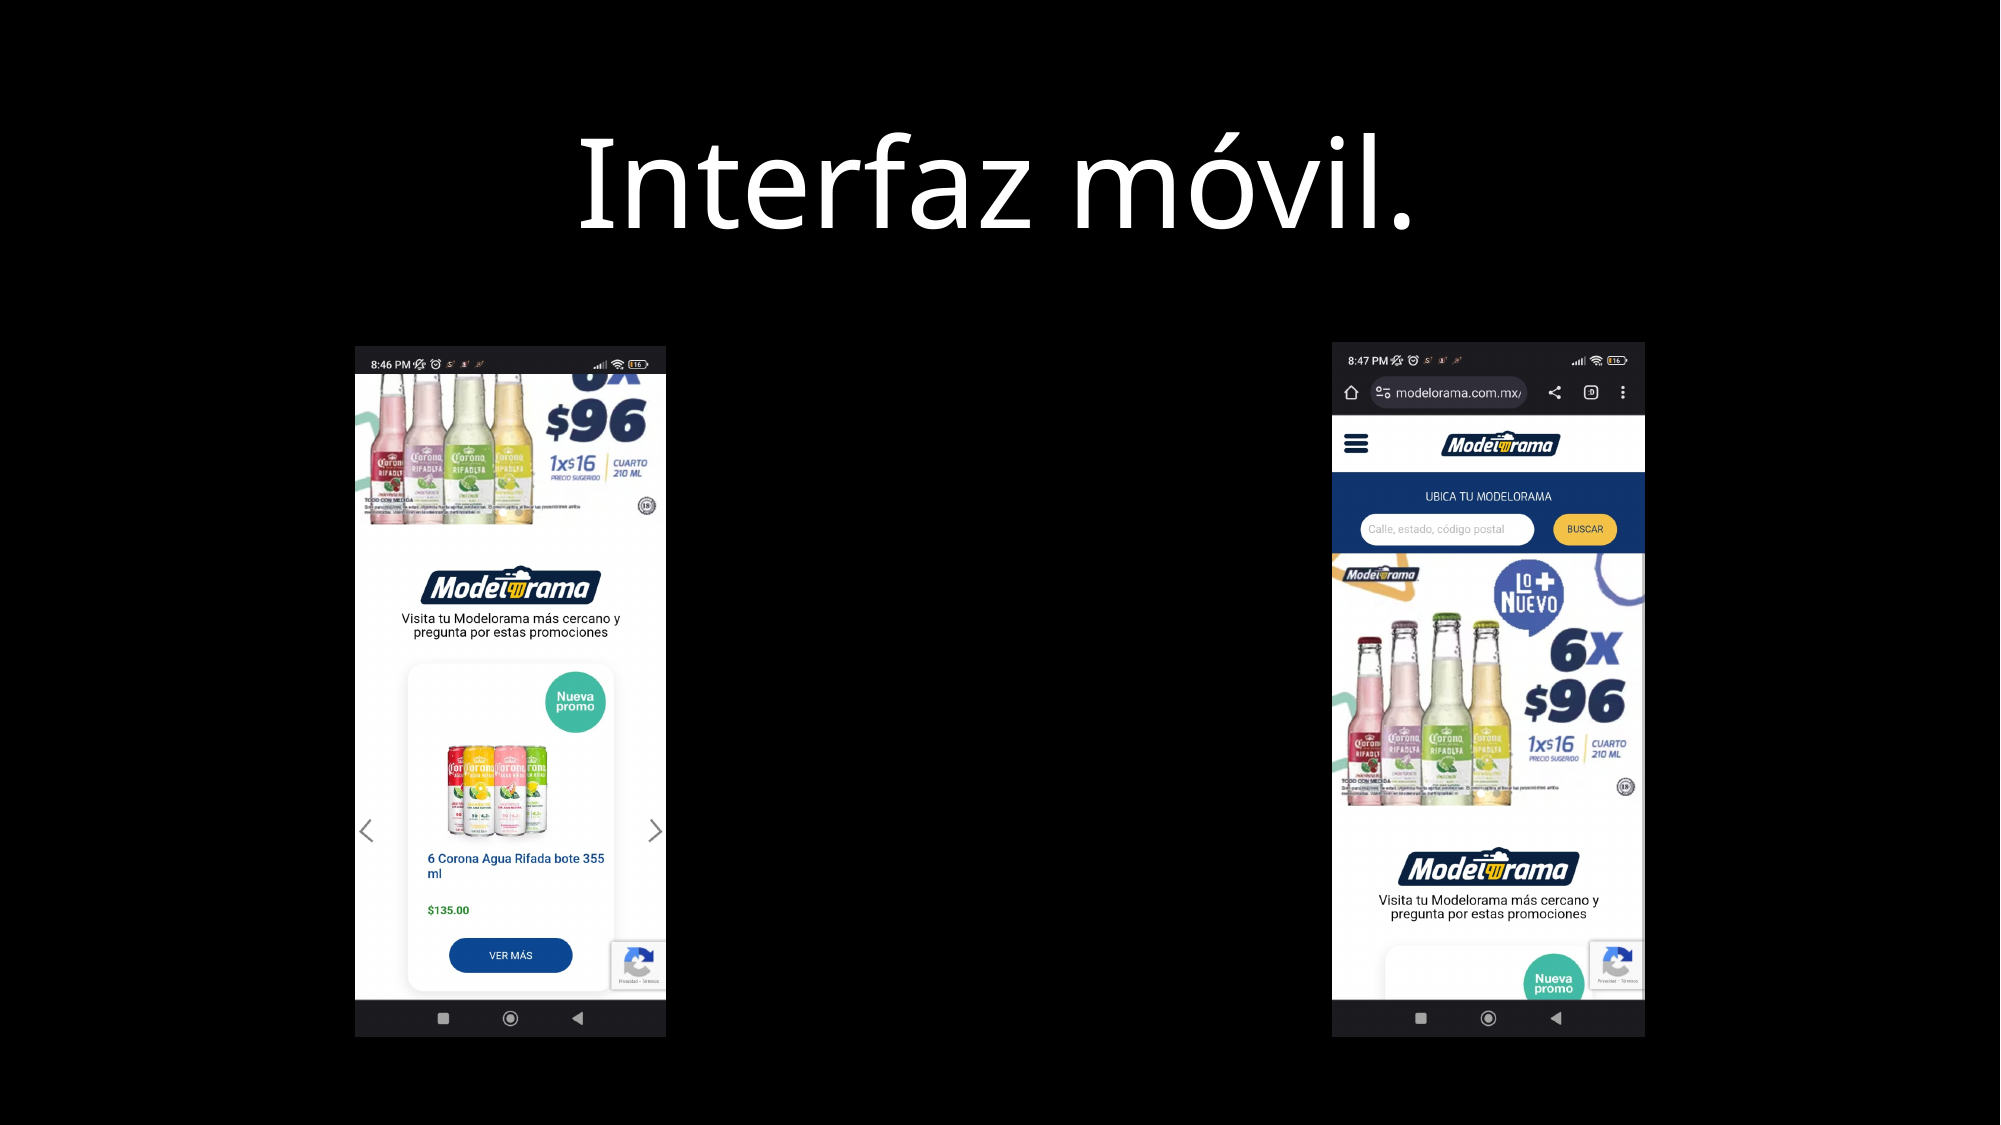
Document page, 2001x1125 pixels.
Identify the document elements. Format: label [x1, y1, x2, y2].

text_box [0, 0, 2000, 1125]
picture [1332, 342, 1645, 1037]
picture [355, 346, 666, 1037]
